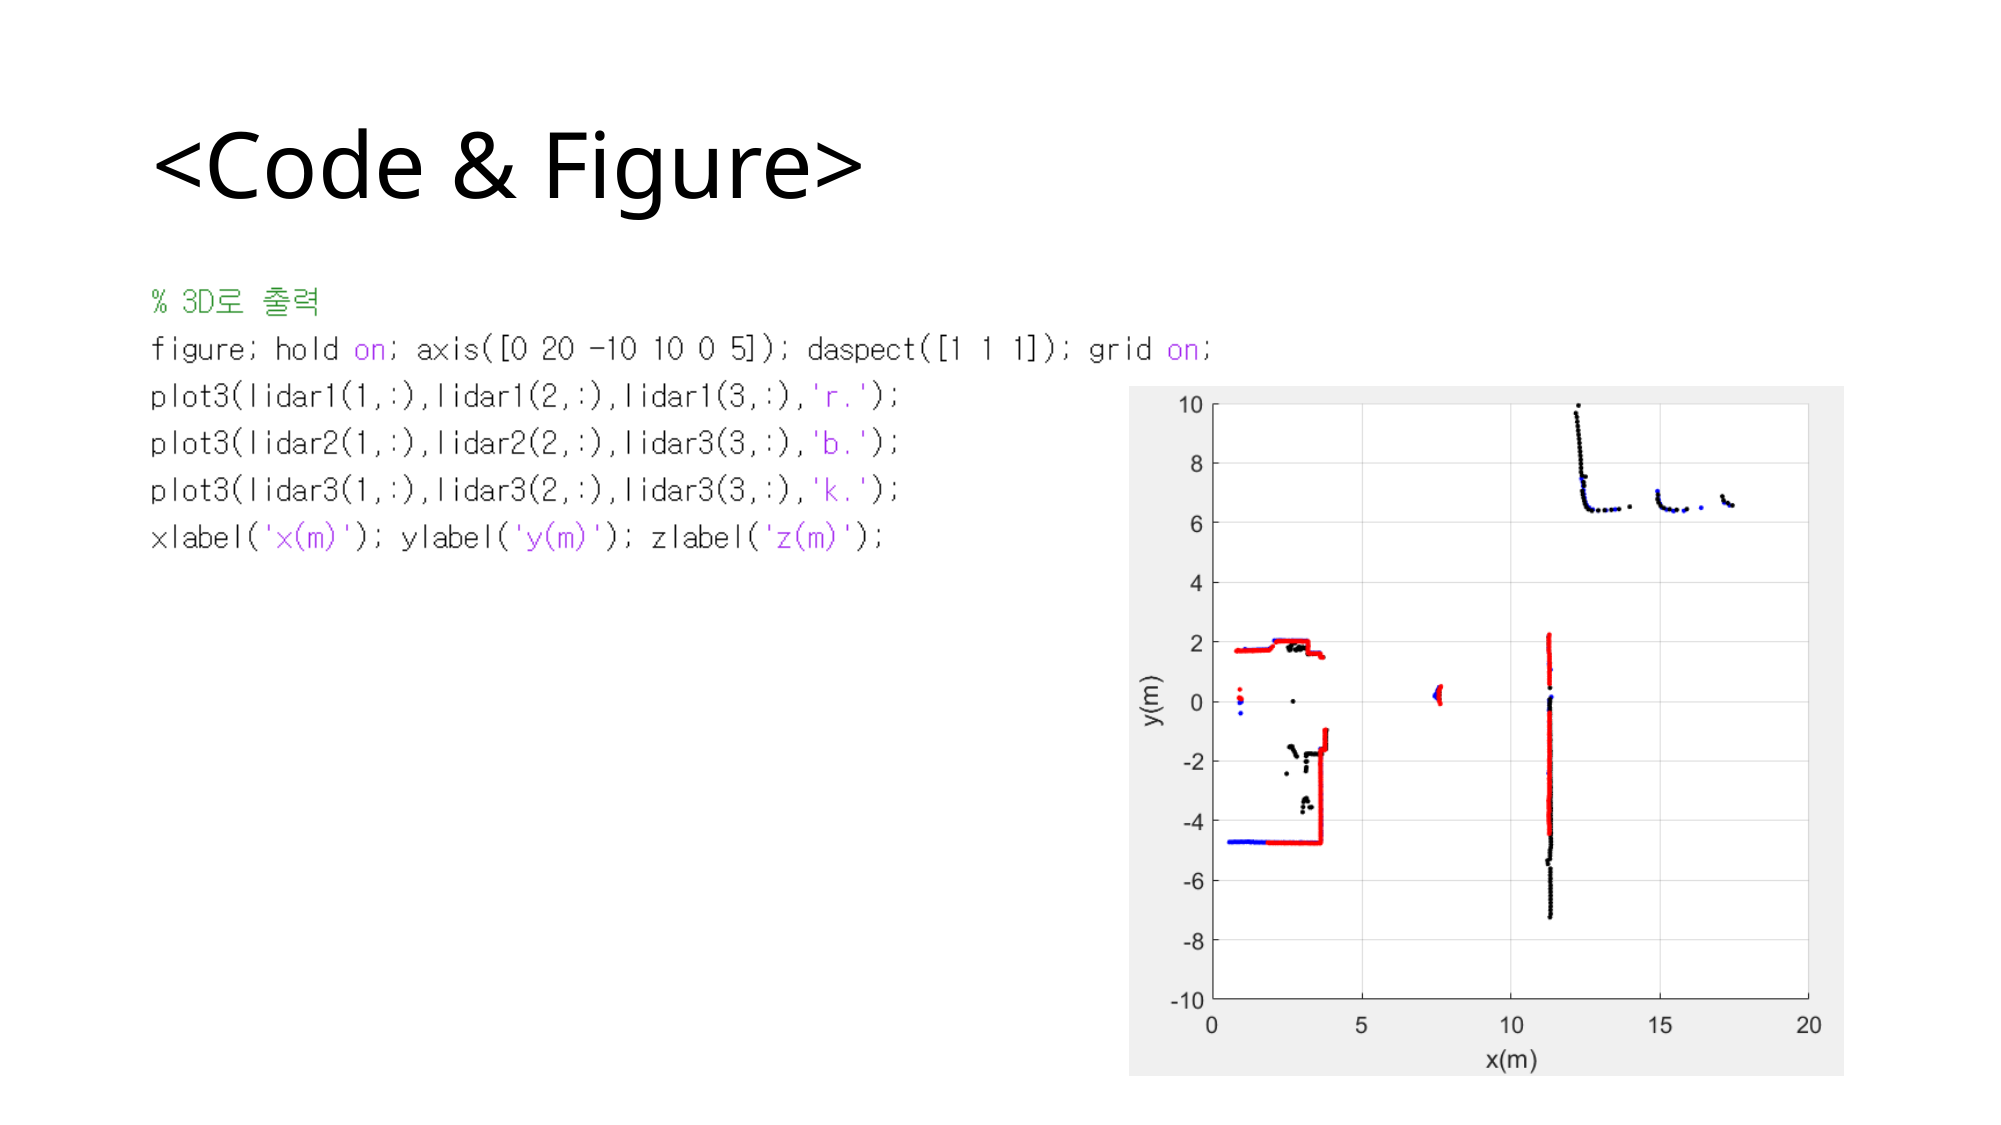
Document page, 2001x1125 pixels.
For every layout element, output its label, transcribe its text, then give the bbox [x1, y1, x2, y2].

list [137, 277, 1230, 567]
title <Code & Figure> [137, 59, 1863, 278]
picture [1129, 386, 1844, 1076]
